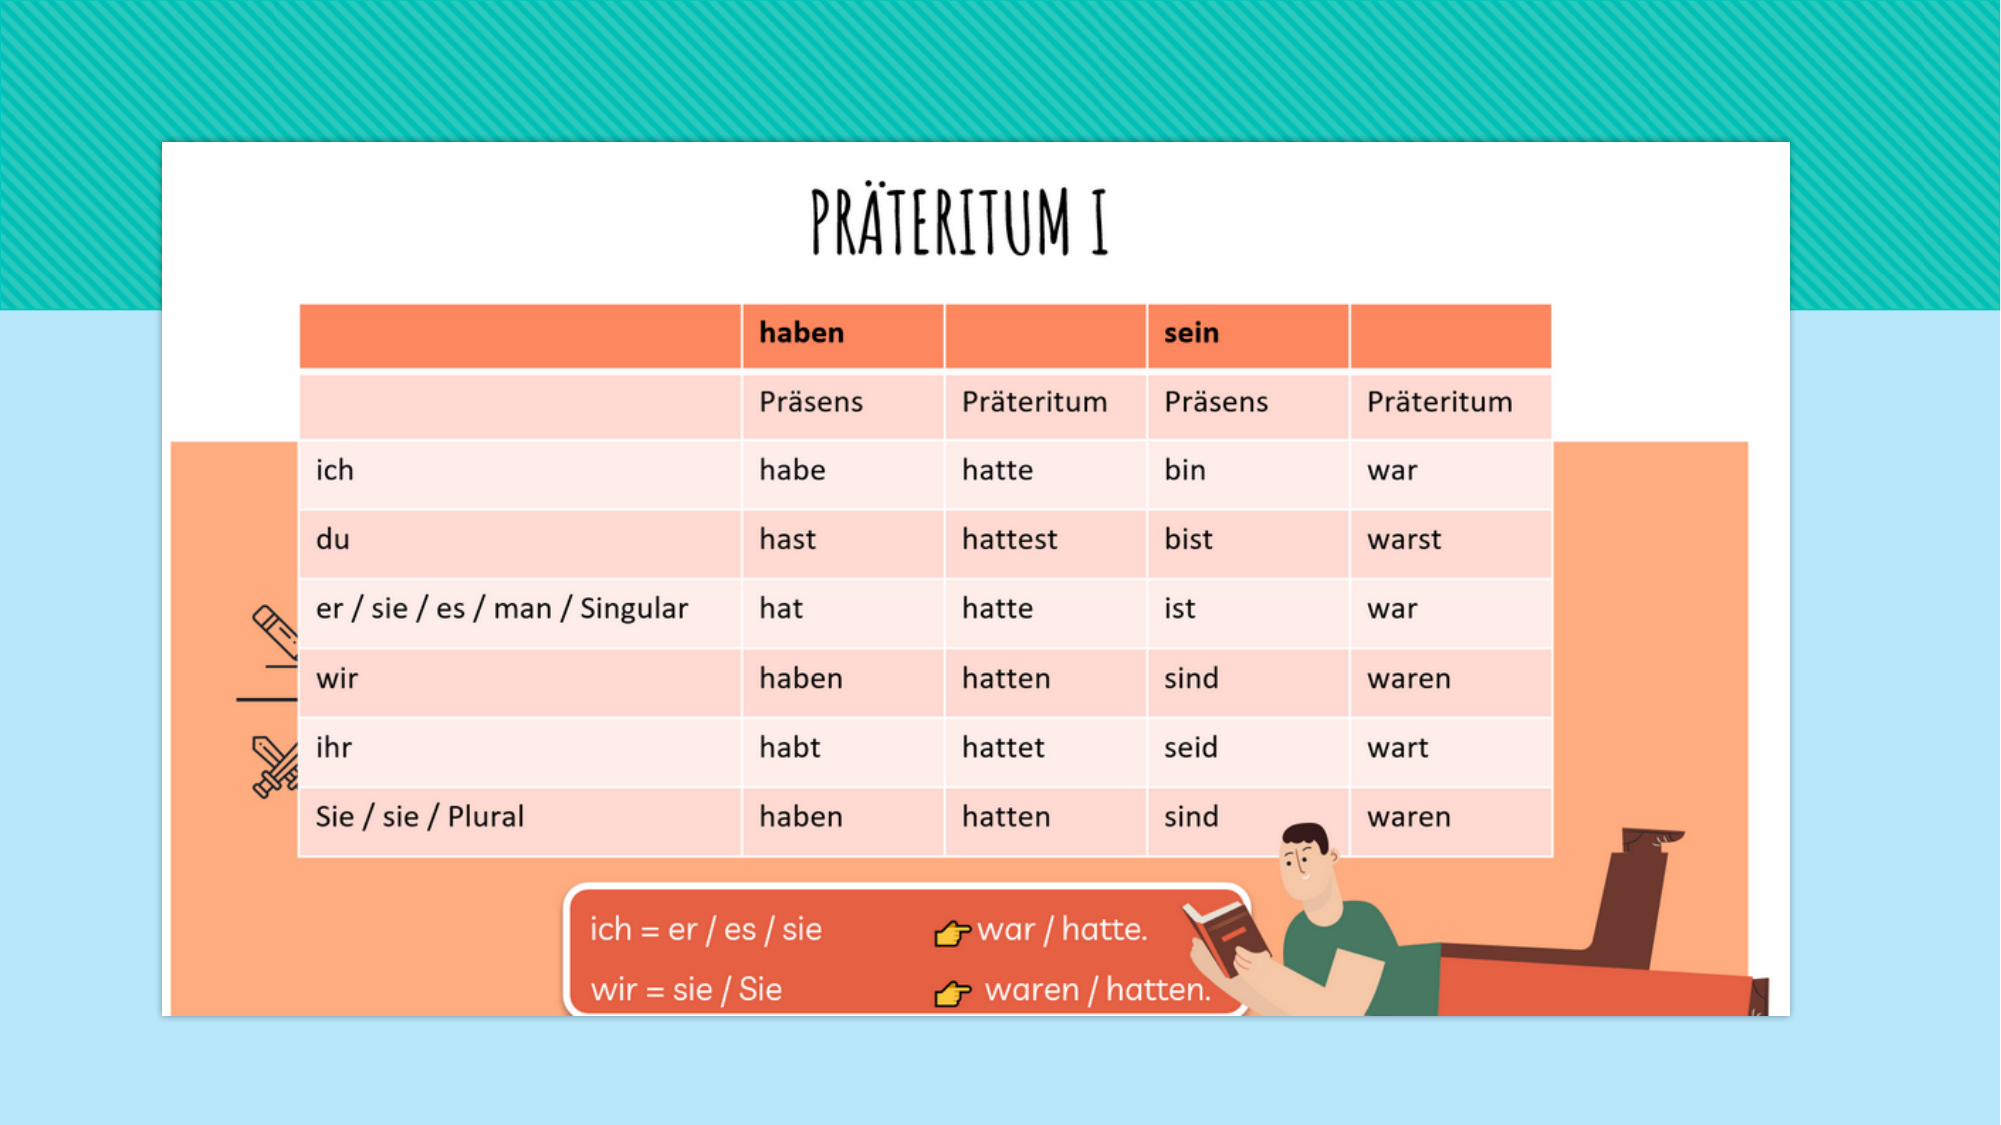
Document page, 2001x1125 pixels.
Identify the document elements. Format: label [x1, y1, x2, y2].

list [162, 141, 1790, 1017]
